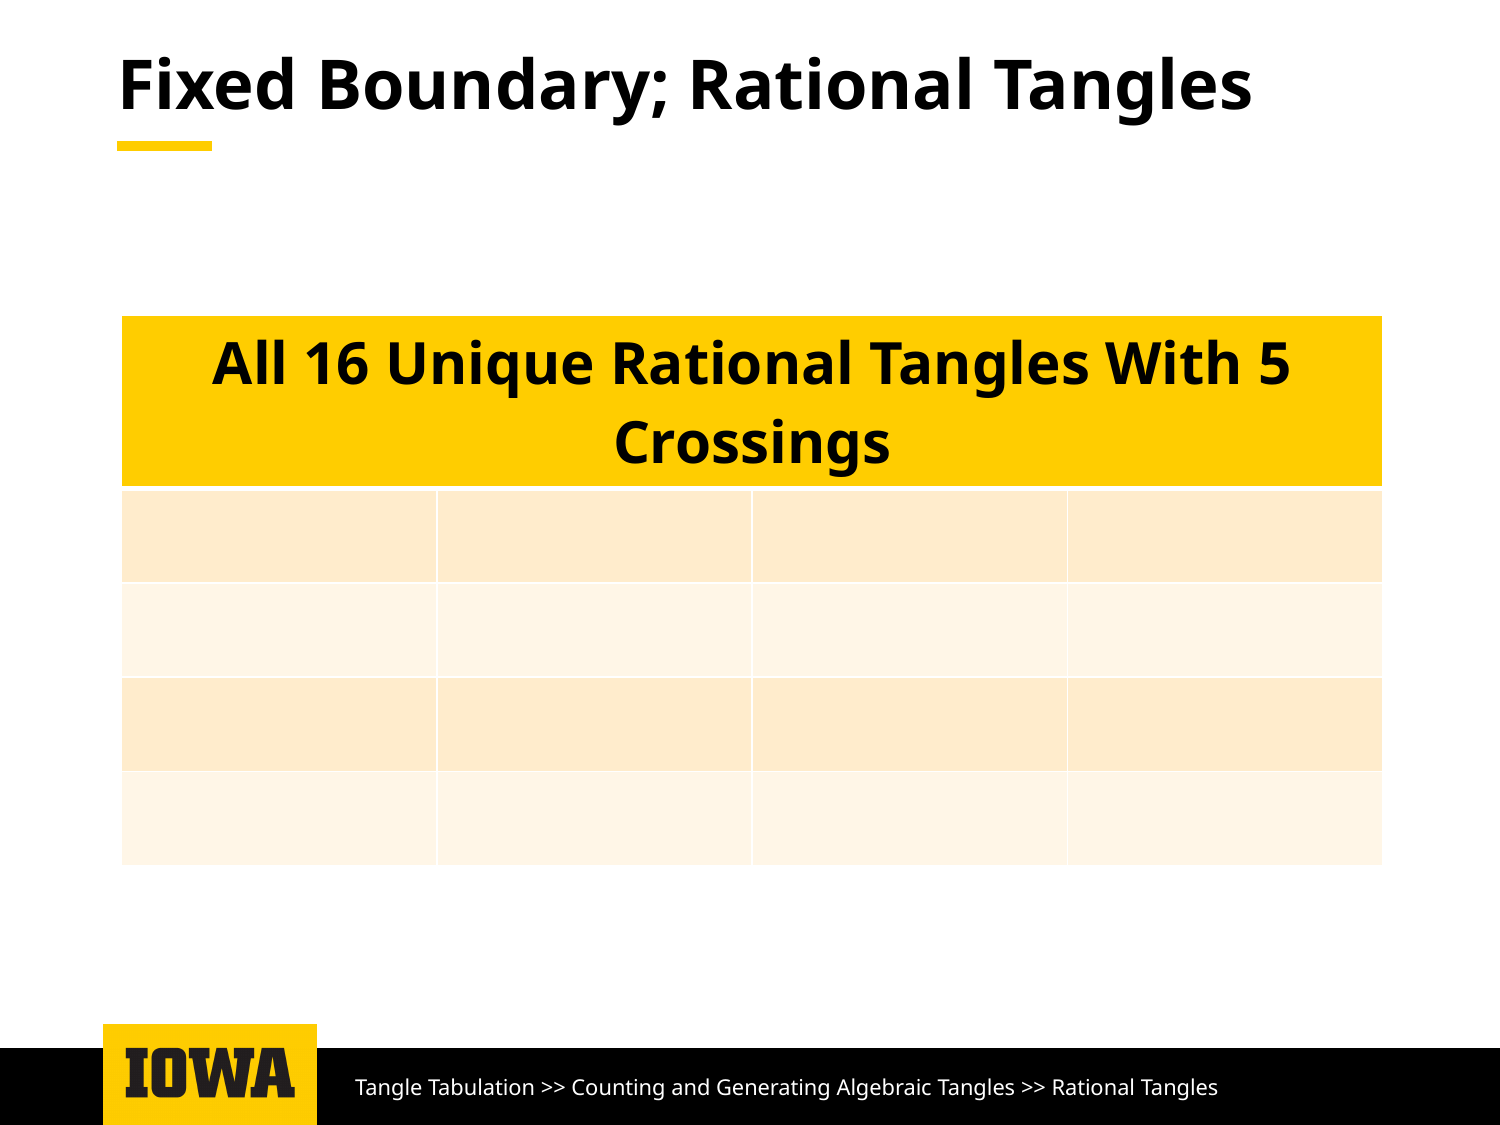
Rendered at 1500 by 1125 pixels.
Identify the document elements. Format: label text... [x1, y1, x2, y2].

picture [103, 1024, 317, 1125]
title Fixed Boundary; Rational Tangles [117, 16, 1383, 159]
footer Tangle Tabulation >> Counting and Generating Algebraic Tangles >> Rational Tangles [340, 1056, 1409, 1117]
